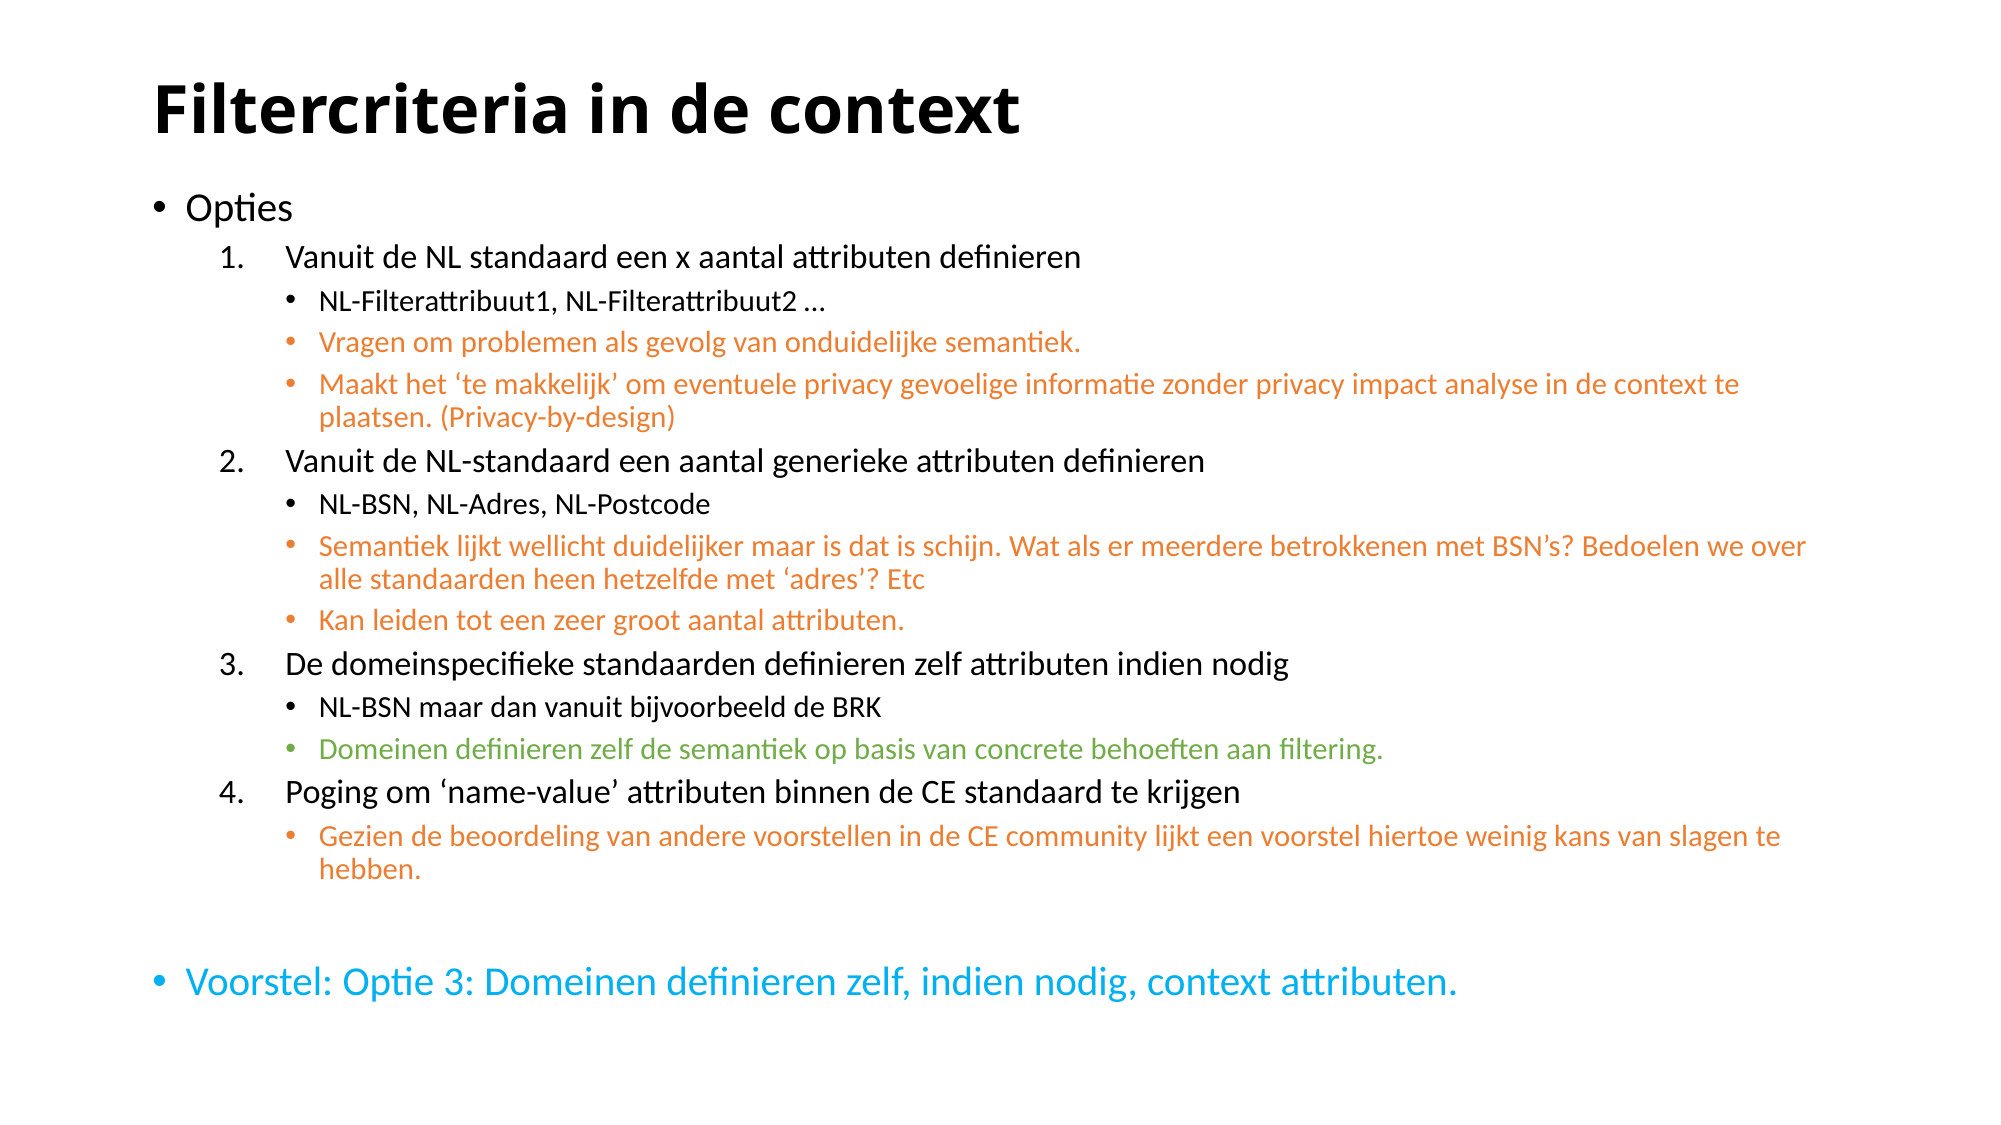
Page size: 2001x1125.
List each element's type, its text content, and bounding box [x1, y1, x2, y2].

title Filtercriteria in de context [137, 59, 1863, 164]
list Opties Vanuit de NL standaard een x aantal attributen definieren NL-Filterattribuut1, NL-Filterattribuut2 … Vragen om problemen als gevolg van onduidelijke semantiek. Maakt het ‘te makkelijk’ om eventuele privacy gevoelige informatie zonder privacy impact analyse in de context te plaatsen. (Privacy-by-design) Vanuit de NL-standaard een aantal generieke attributen definieren NL-BSN, NL-Adres, NL-Postcode Semantiek lijkt wellicht duidelijker maar is dat is schijn. Wat als er meerdere betrokkenen met BSN’s? Bedoelen we over alle standaarden heen hetzelfde met ‘adres’? Etc Kan leiden tot een zeer groot aantal attributen. De domeinspecifieke standaarden definieren zelf attributen indien nodig NL-BSN maar dan vanuit bijvoorbeeld de BRK Domeinen definieren zelf de semantiek op basis van concrete behoeften aan filtering. Poging om ‘name-value’ attributen binnen de CE standaard te krijgen Gezien de beoordeling van andere voorstellen in de CE community lijkt een voorstel hiertoe weinig kans van slagen te hebben. Voorstel: Optie 3: Domeinen definieren zelf, indien nodig, context attributen. [137, 178, 1863, 1014]
